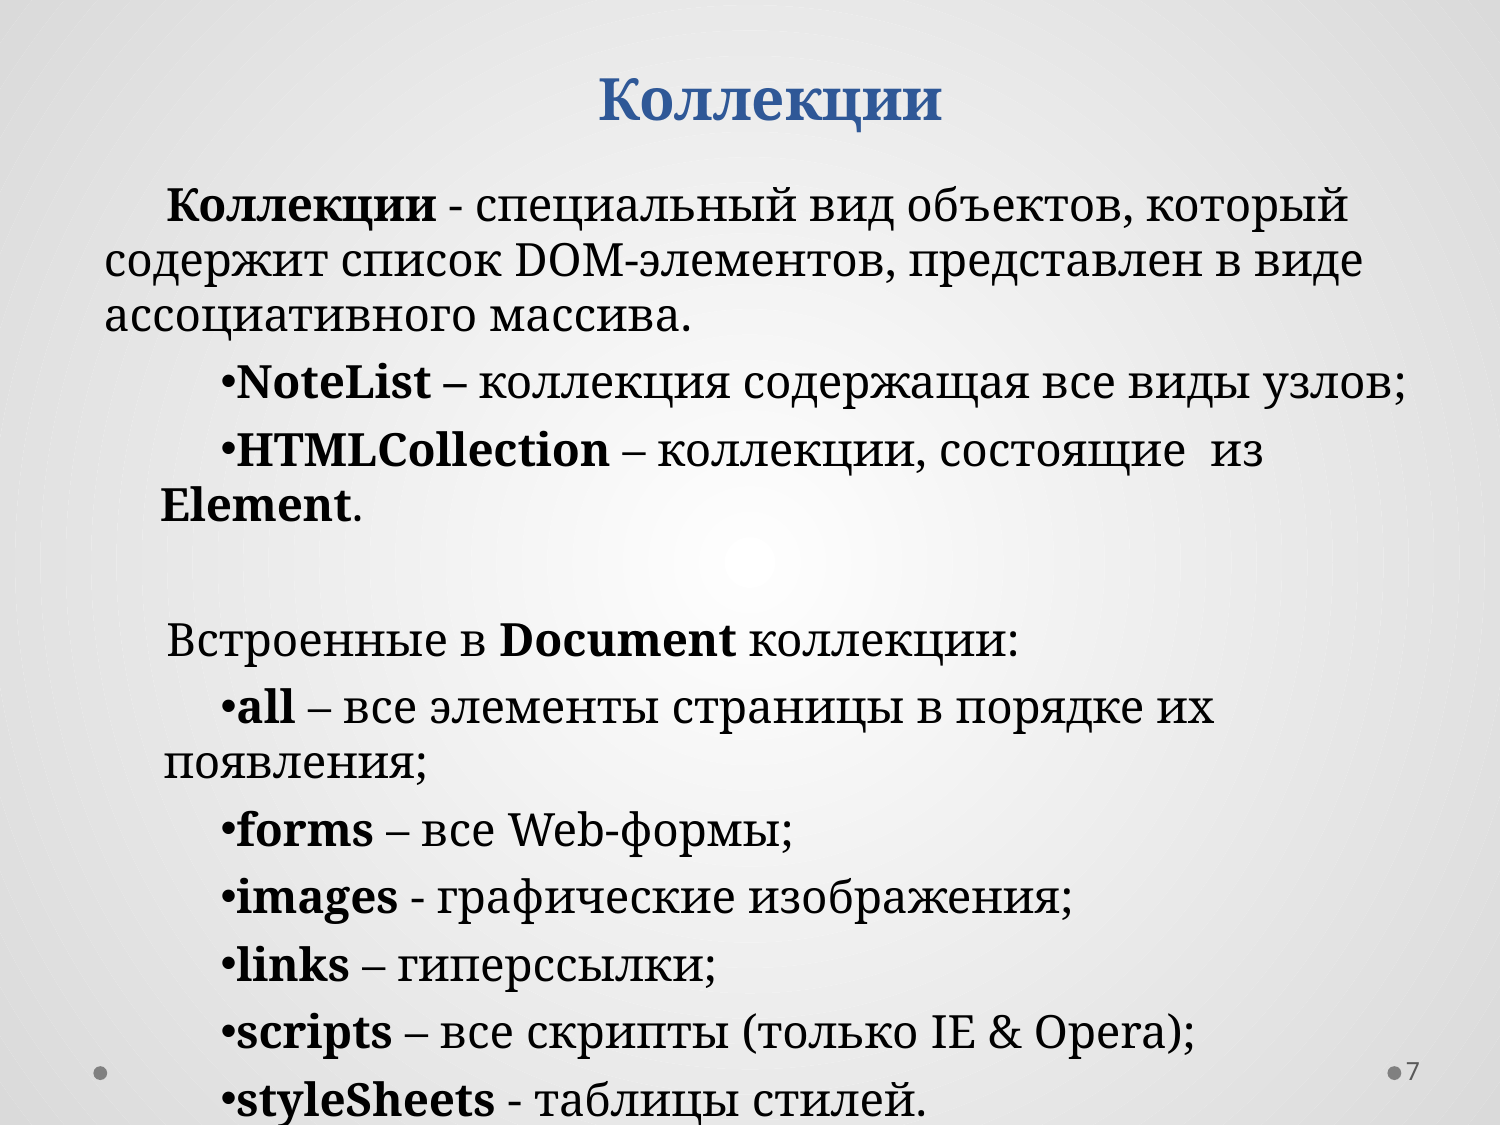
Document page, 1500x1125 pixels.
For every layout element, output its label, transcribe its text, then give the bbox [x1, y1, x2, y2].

text_box Коллекции [118, 54, 1424, 140]
slide_number 7 [1401, 1042, 1494, 1103]
text_box Коллекции - специальный вид объектов, который содержит список DOM-элементов, представлен в виде ассоциативного массива. NoteList – коллекция содержащая все виды узлов; HTMLCollection – коллекции, состоящие из Element. Встроенные в Document коллекции: all – все элементы страницы в порядке их появления; forms – все Web-формы; images - графические изображения; links – гиперссылки; scripts – все скрипты (только IE & Opera); styleSheets - таблицы стилей. [89, 168, 1424, 1125]
